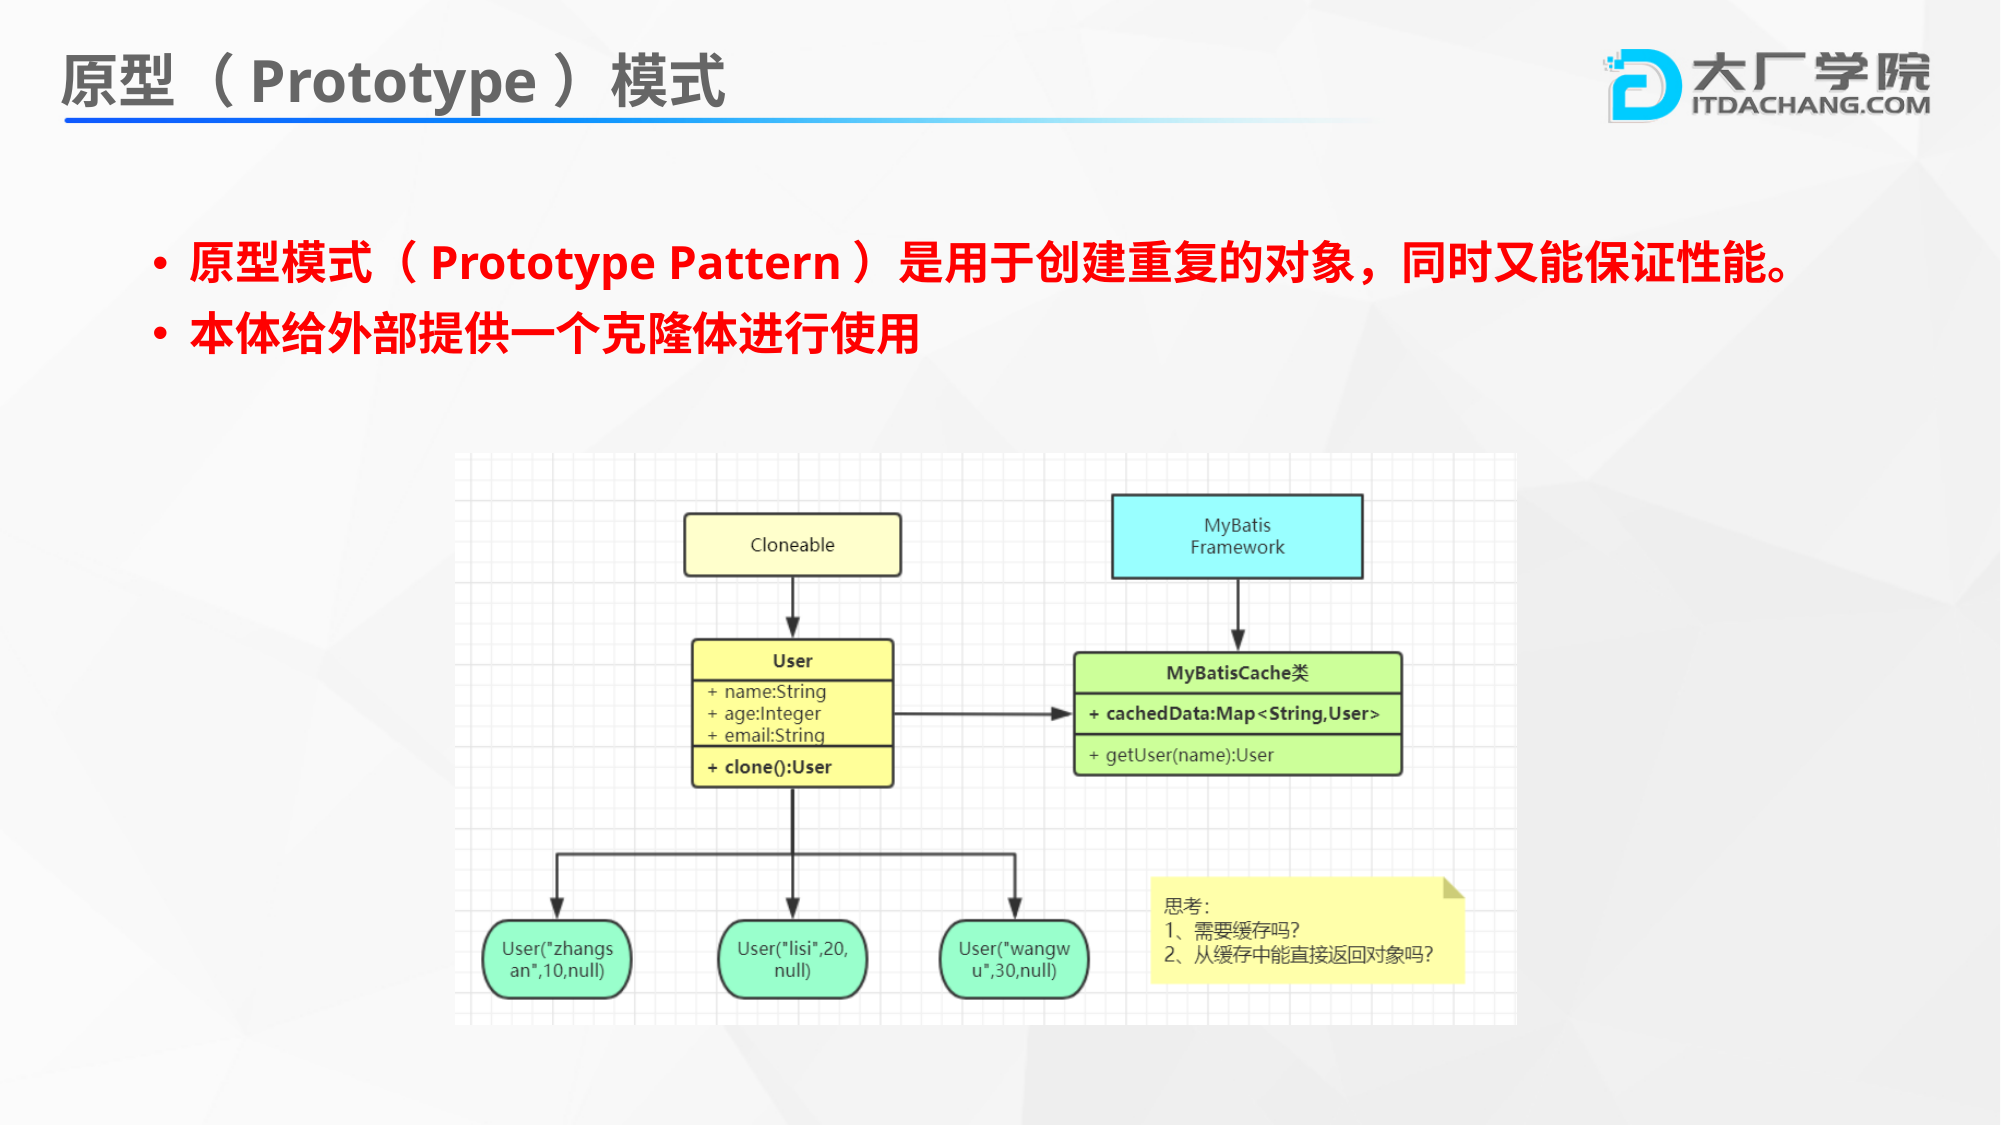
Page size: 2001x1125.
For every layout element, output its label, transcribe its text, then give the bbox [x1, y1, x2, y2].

picture [0, 0, 2001, 1125]
list 原型模式（Prototype Pattern）是用于创建重复的对象，同时又能保证性能。 本体给外部提供一个克隆体进行使用 [137, 233, 1863, 947]
title 原型（Prototype）模式 [45, 0, 1771, 193]
